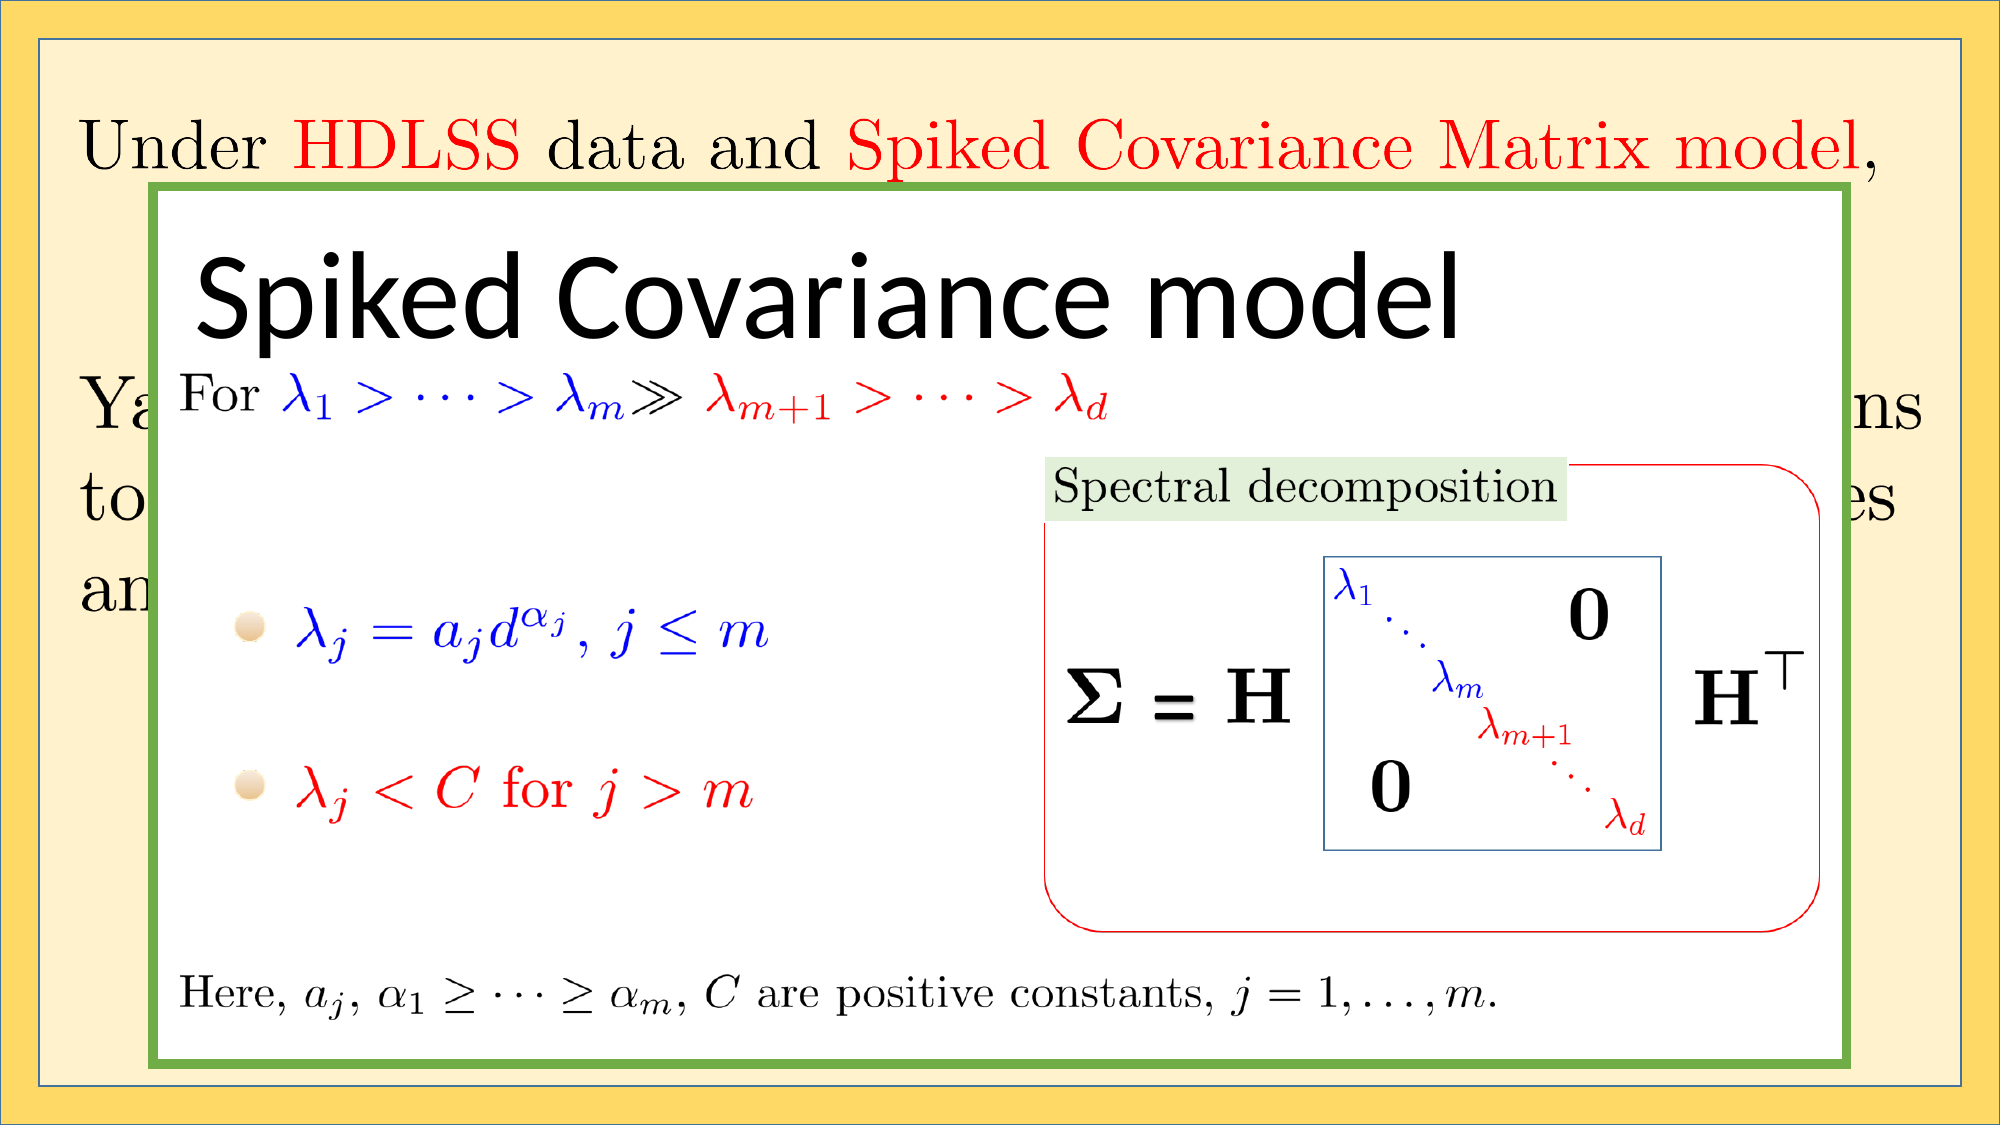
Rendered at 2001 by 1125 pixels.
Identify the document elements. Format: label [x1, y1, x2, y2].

picture [79, 371, 153, 626]
text_box [0, 0, 2000, 1125]
picture [1847, 371, 1921, 626]
text_box [40, 40, 1960, 1085]
text_box [153, 186, 1847, 1065]
picture [79, 118, 1875, 182]
